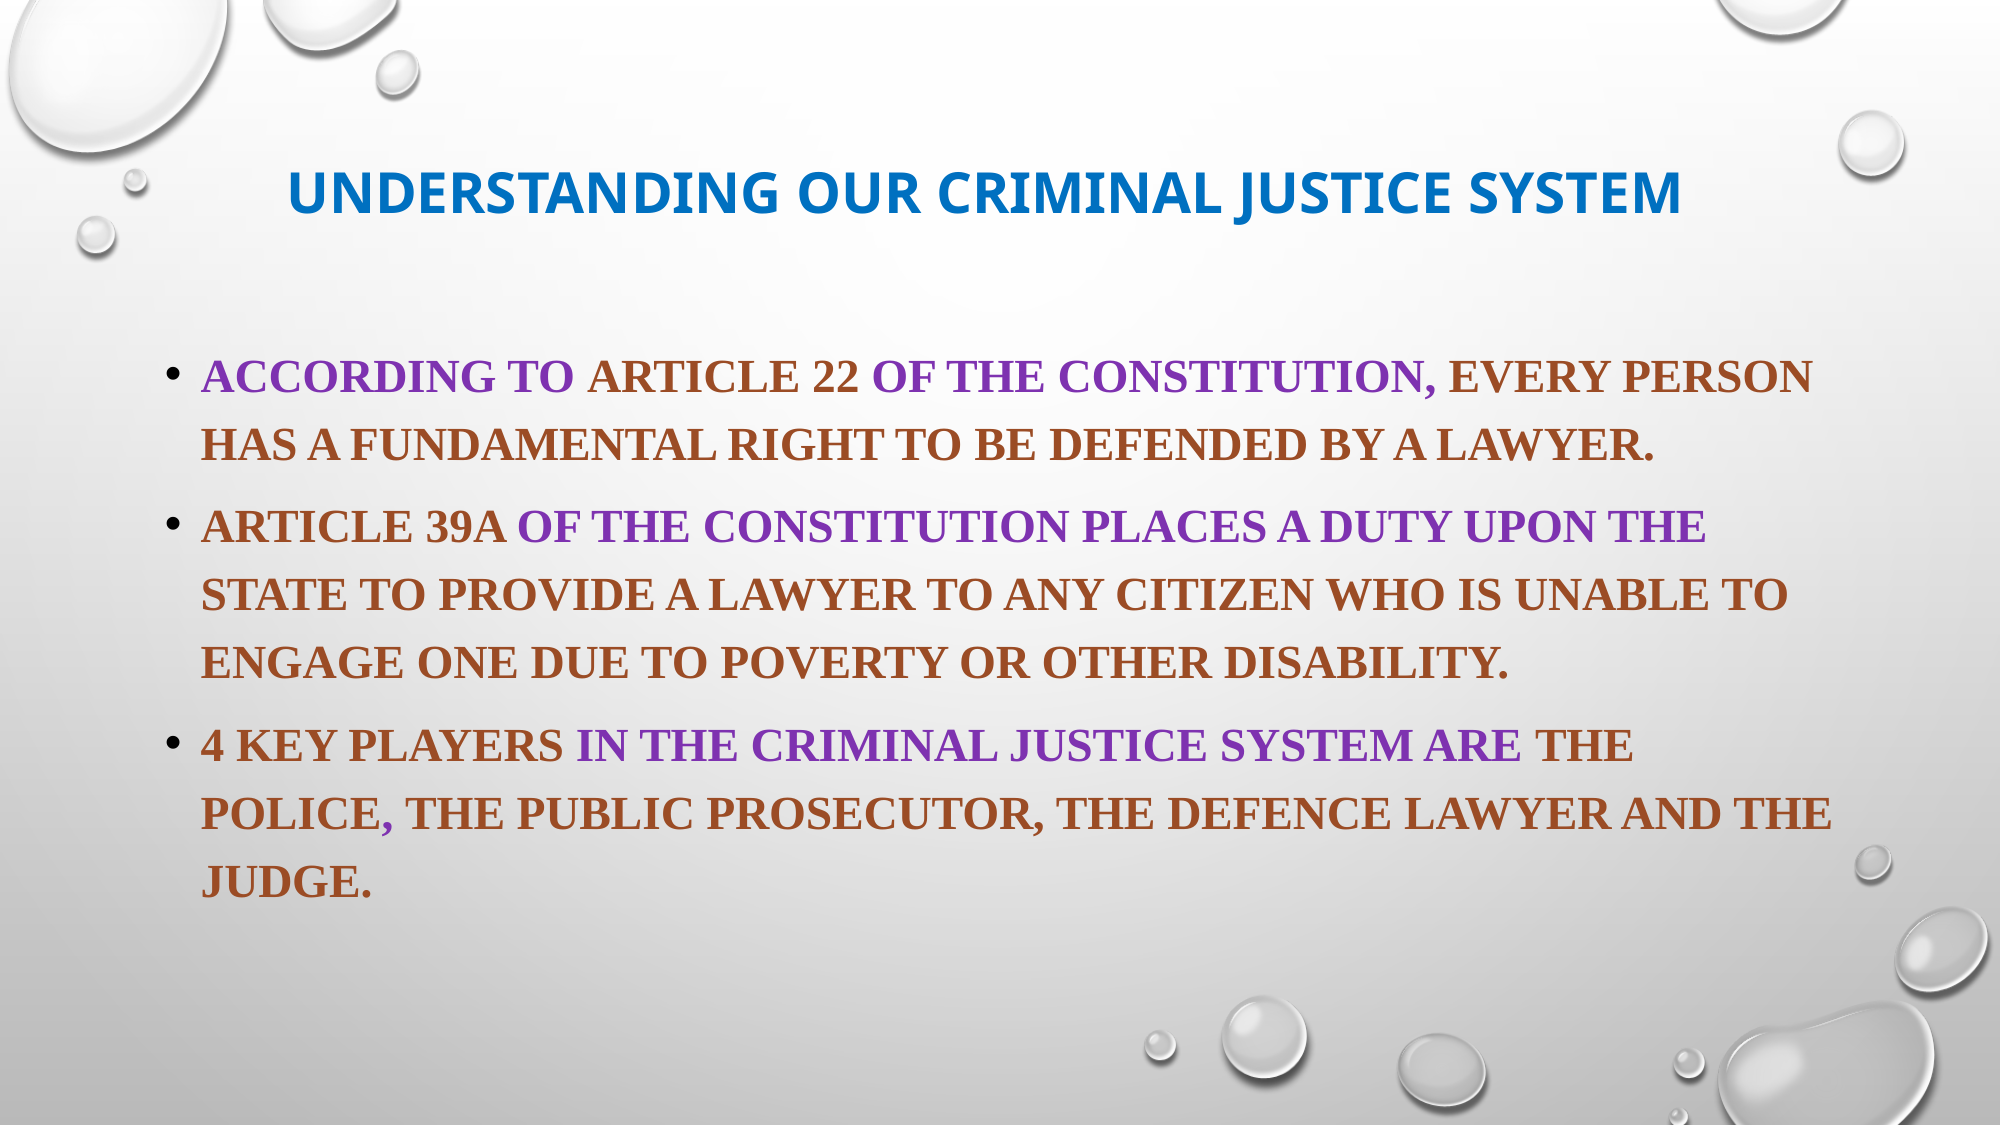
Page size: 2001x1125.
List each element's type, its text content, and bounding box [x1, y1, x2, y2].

picture [0, 0, 2000, 1125]
list According to Article 22 of the Constitution, every person has a Fundamental Right to be defended by a lawyer. Article 39A of the Constitution places a duty upon the State to provide a lawyer to any citizen who is unable to engage one due to poverty or other disability. 4 key players in the criminal justice system are the police, the Public Prosecutor, the defence lawyer and the judge. [149, 278, 1850, 950]
title Understanding Our Criminal Justice System [149, 101, 1851, 364]
